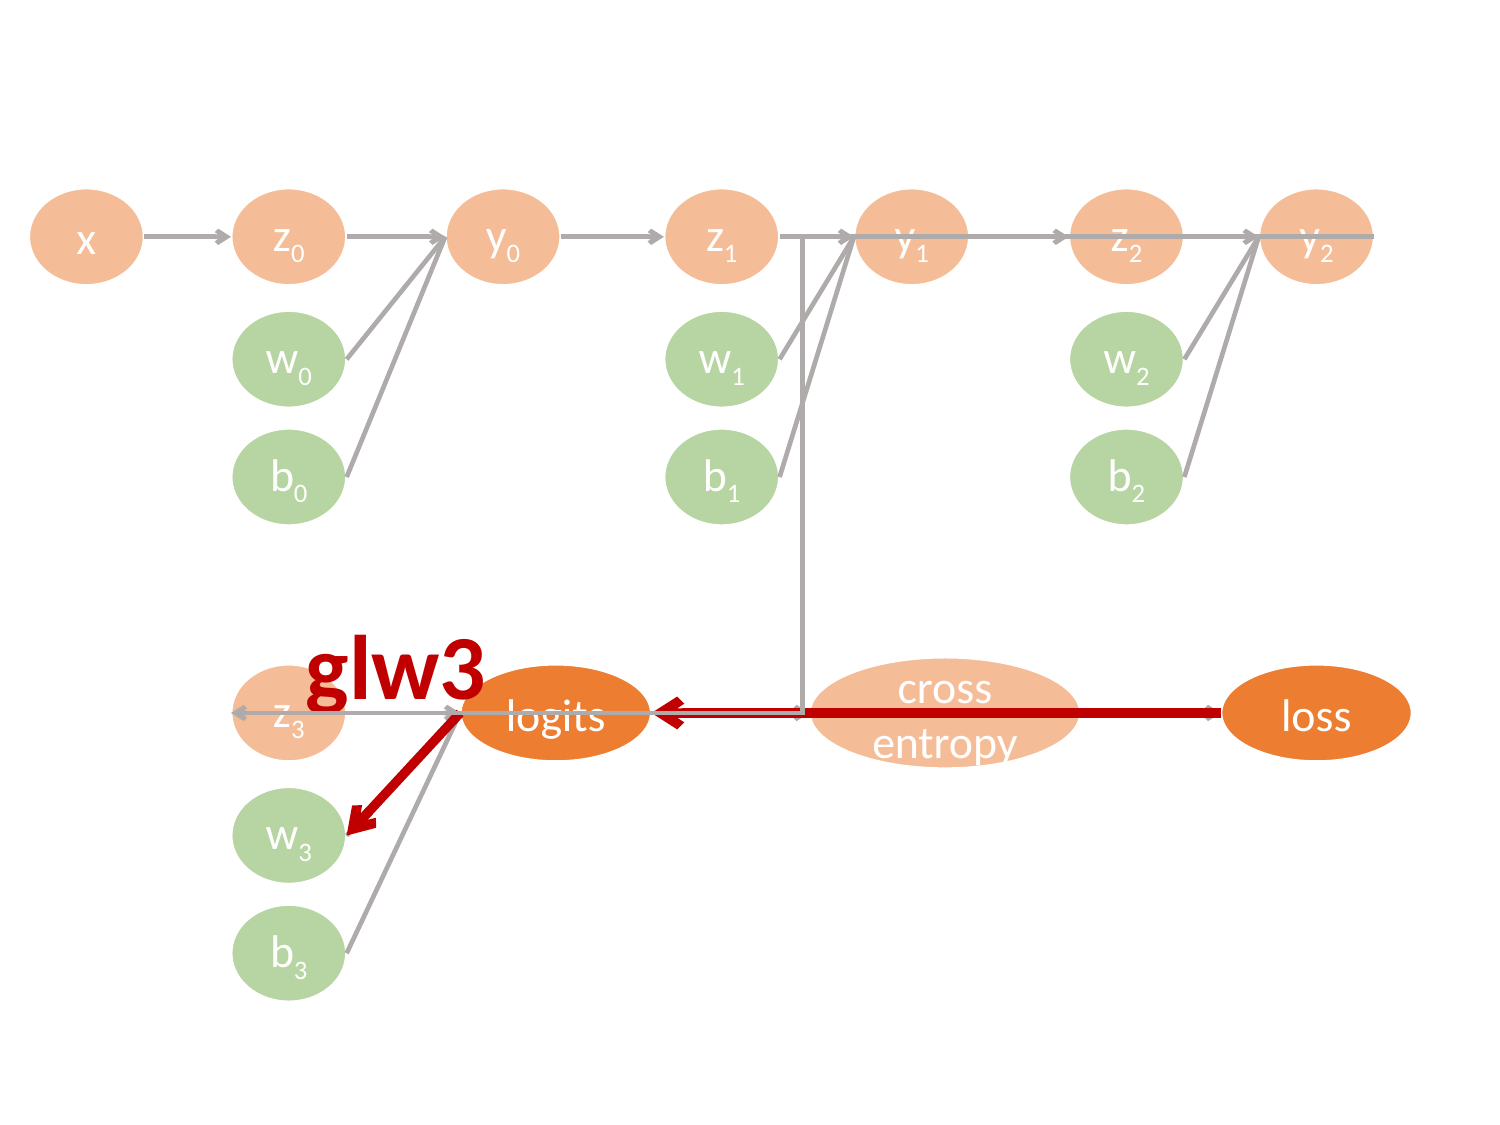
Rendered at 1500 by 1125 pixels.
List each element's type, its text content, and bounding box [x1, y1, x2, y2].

text_box y2 [1257, 186, 1376, 246]
text_box loss [1219, 672, 1414, 764]
text_box glw3 [461, 715, 504, 726]
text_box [346, 713, 461, 836]
text_box z3 [229, 705, 346, 764]
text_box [346, 836, 461, 954]
text_box cross entropy [808, 718, 1082, 771]
text_box b3 [229, 902, 349, 1004]
text_box logits [461, 715, 653, 764]
text_box z0 [229, 186, 349, 236]
text_box glw3 [288, 715, 346, 726]
text_box y0 [443, 186, 563, 236]
text_box z2 [1067, 186, 1186, 234]
text_box w3 [229, 784, 346, 886]
text_box x [26, 186, 146, 288]
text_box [230, 236, 1375, 713]
text_box z1 [662, 186, 782, 236]
text_box y1 [852, 186, 972, 234]
